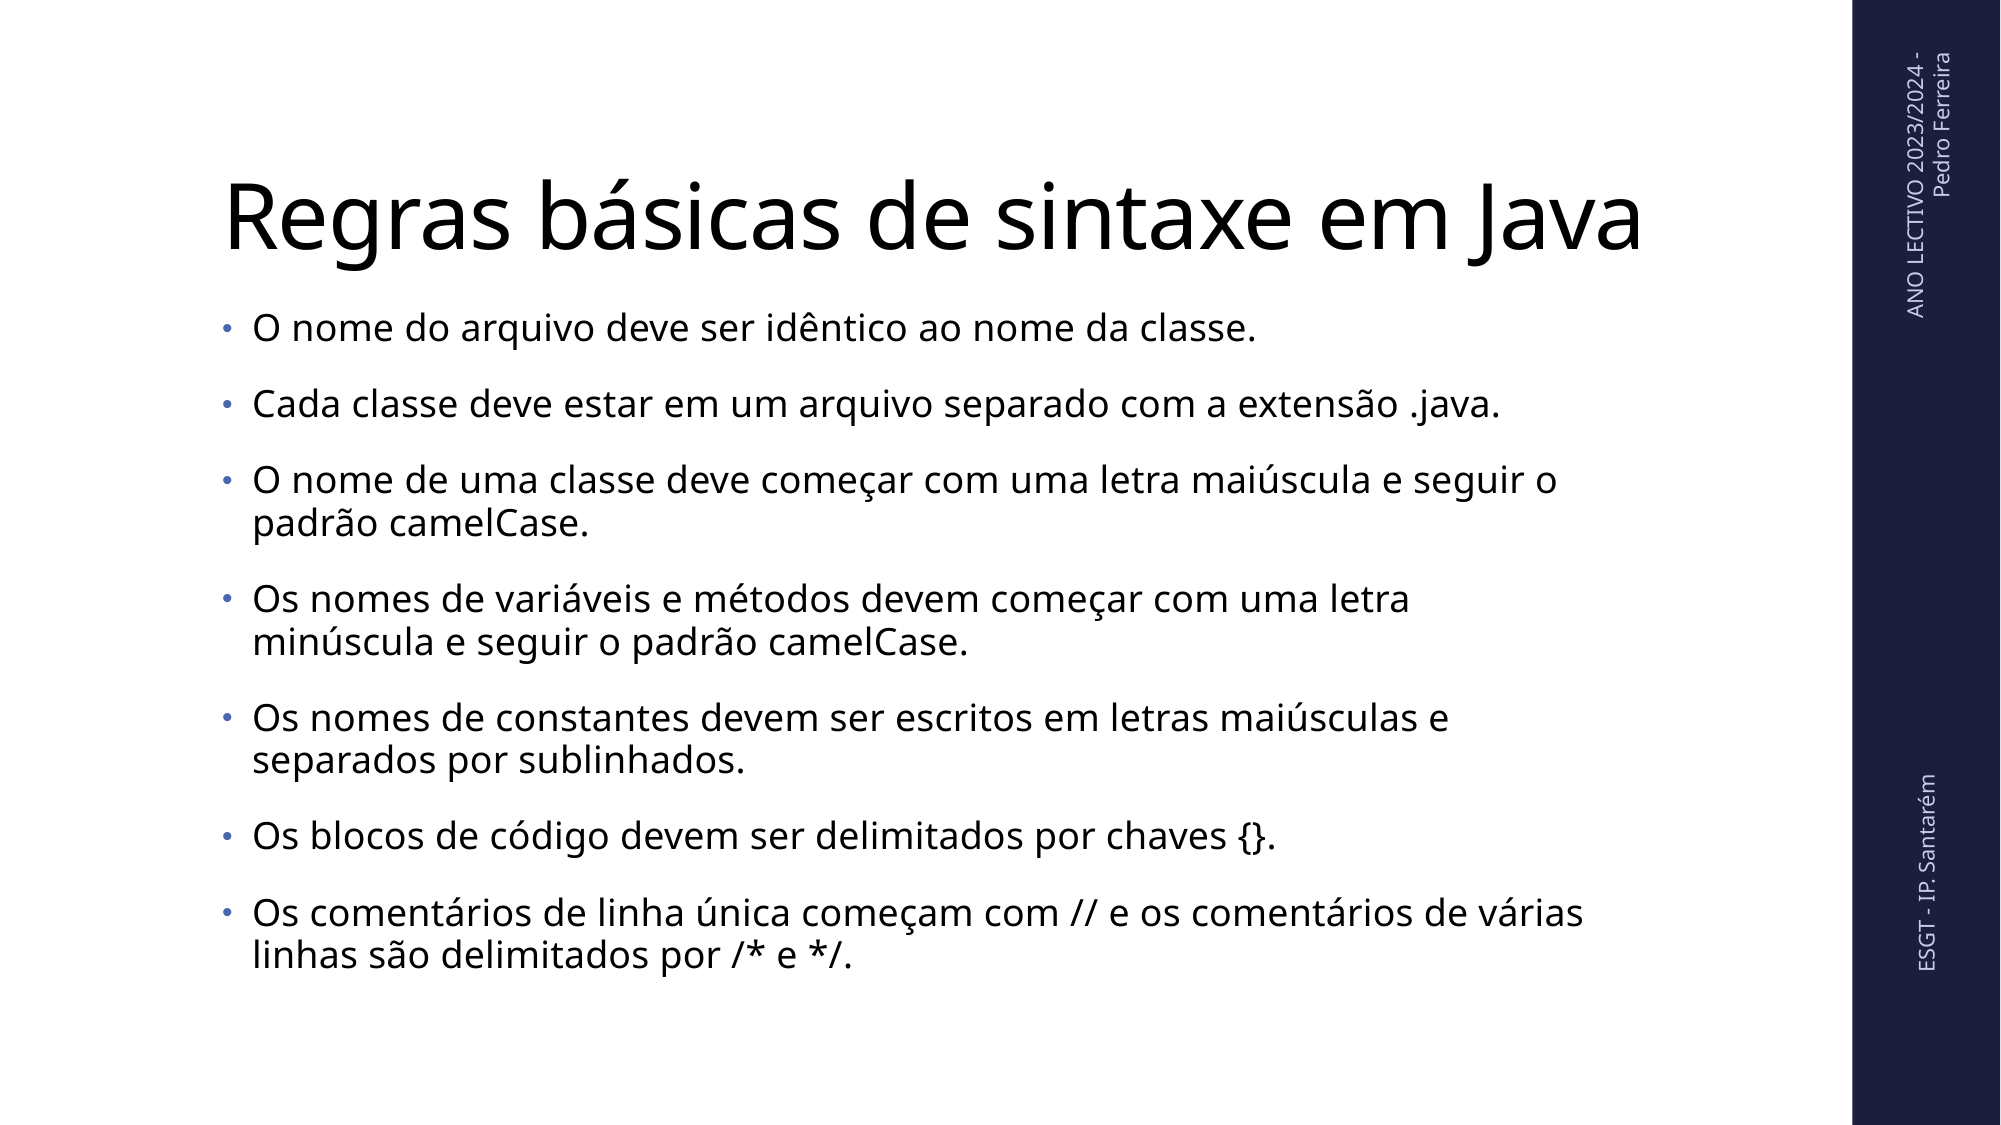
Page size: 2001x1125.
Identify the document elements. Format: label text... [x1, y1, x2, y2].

slide_number [1852, 1012, 2000, 1110]
slide_number ANO LECTIVO 2023/2024 - Pedro Ferreira [1897, 37, 1958, 351]
title Regras básicas de sintaxe em Java [206, 60, 1797, 278]
list O nome do arquivo deve ser idêntico ao nome da classe. Cada classe deve estar em um arquivo separado com a extensão .java. O nome de uma classe deve começar com uma letra maiúscula e seguir o padrão camelCase. Os nomes de variáveis e métodos devem começar com uma letra minúscula e seguir o padrão camelCase. Os nomes de constantes devem ser escritos em letras maiúsculas e separados por sublinhados. Os blocos de código devem ser delimitados por chaves {}. Os comentários de linha única começam com // e os comentários de várias linhas são delimitados por /* e */. [206, 299, 1617, 1014]
footer ESGT - IP. Santarém [1897, 400, 1958, 988]
